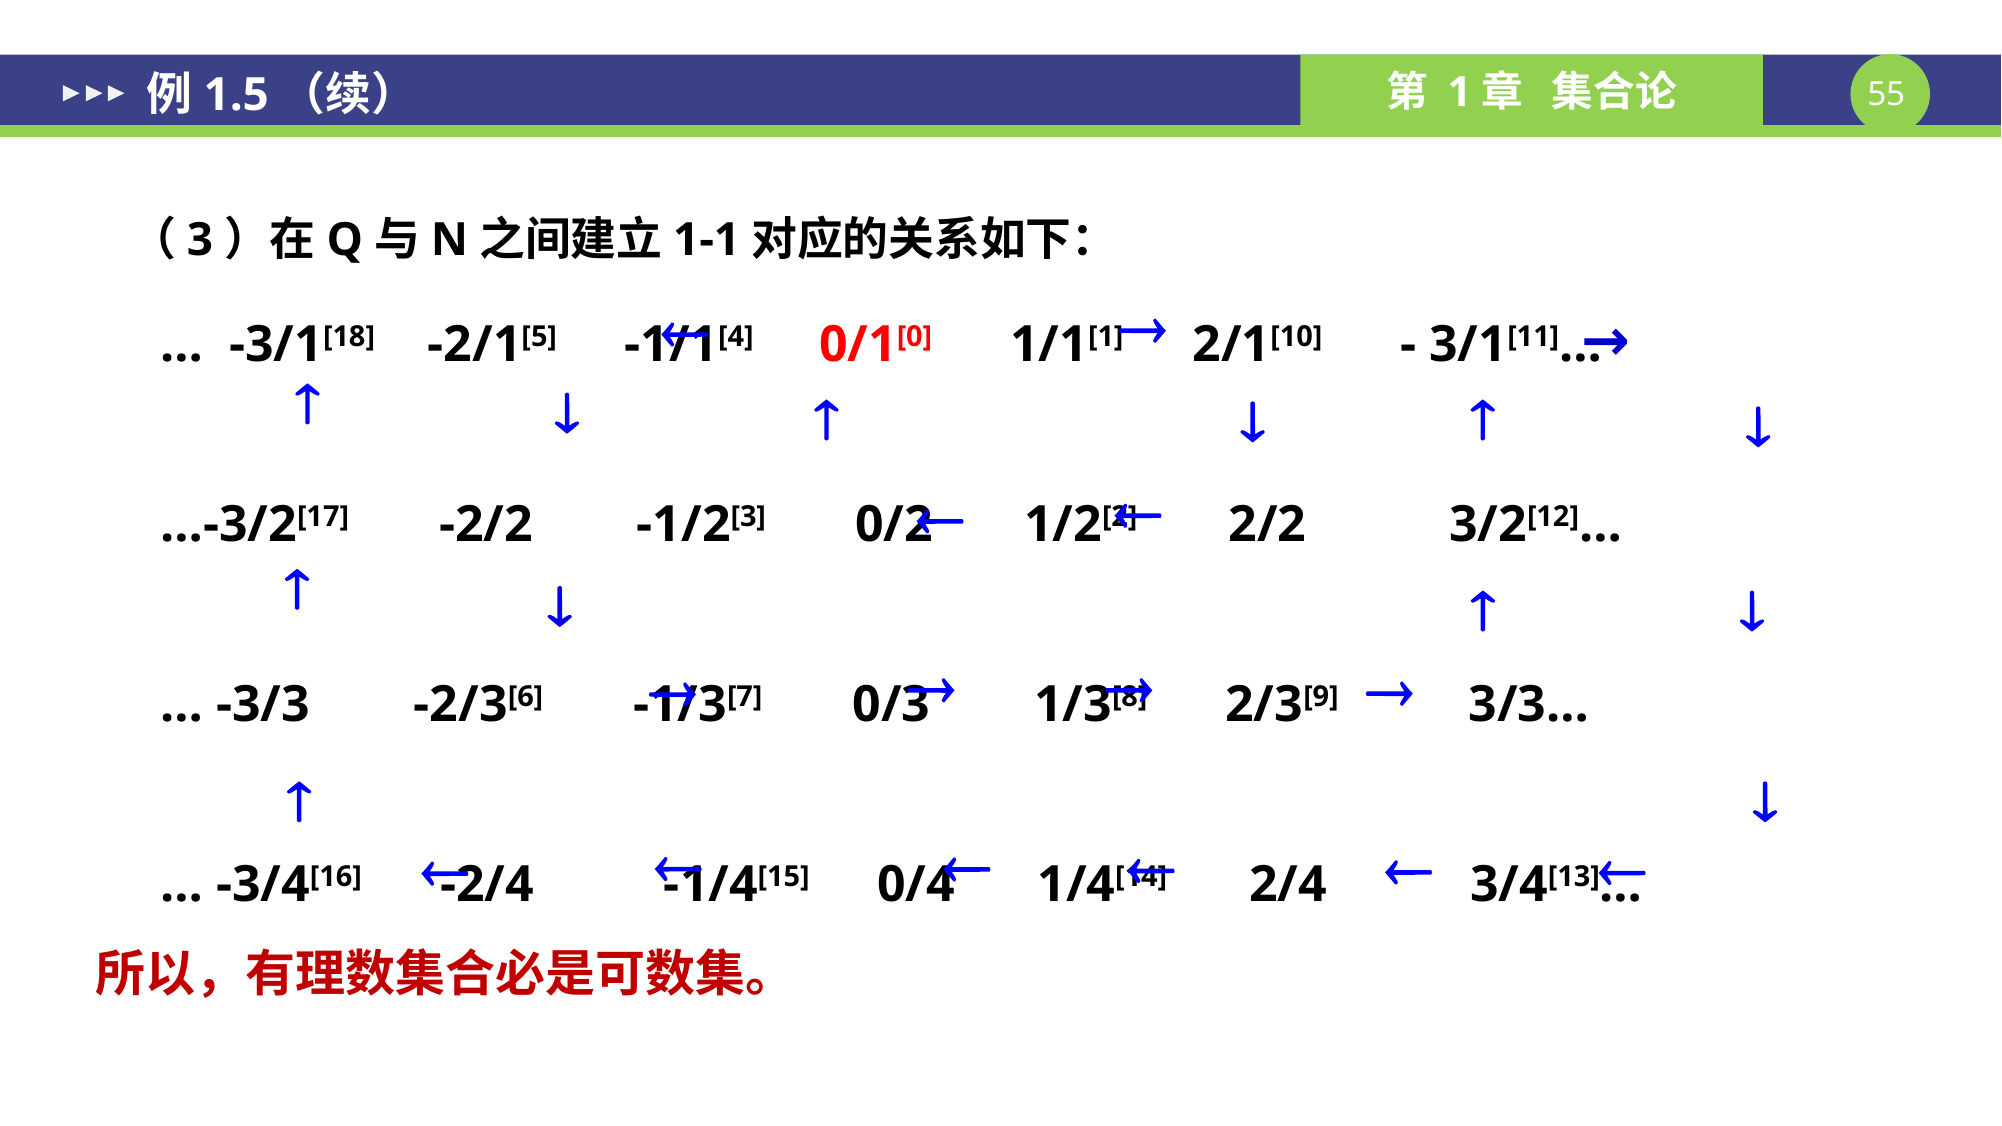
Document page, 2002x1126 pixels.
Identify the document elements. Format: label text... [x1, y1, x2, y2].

text_box 例1.5（续） [126, 59, 998, 126]
text_box  [1725, 564, 1796, 650]
text_box  [270, 543, 325, 628]
text_box  [1100, 466, 1178, 552]
text_box  [800, 373, 854, 459]
text_box  [902, 472, 980, 558]
text_box  [1456, 373, 1510, 459]
text_box  [640, 820, 718, 905]
text_box  [533, 560, 587, 646]
text_box  [878, 641, 971, 726]
text_box  [1441, 564, 1510, 650]
text_box  [647, 285, 740, 371]
text_box  [1738, 755, 1793, 841]
text_box  [1584, 824, 1662, 909]
text_box  [272, 755, 327, 841]
text_box  [1731, 373, 1786, 466]
text_box  [540, 366, 594, 452]
text_box  [1371, 823, 1449, 909]
text_box  [1113, 822, 1191, 907]
text_box  [1351, 644, 1429, 730]
text_box  [1104, 281, 1182, 367]
text_box  [407, 824, 485, 910]
text_box  [1226, 375, 1280, 461]
list … -3/1[18] -2/1[5] -1/1[4] 0/1[0] 1/1[1] 2/1[10] - 3/1[11]… …-3/2[17] -2/2 -1/2[3] 0/2 1/2[2] 2/2 3/2[12]… … -3/3 -2/3[6] -1/3[7] 0/3 1/3[8] 2/3[9] 3/3… … -3/4[16] -2/4 -1/4[15] 0/4 1/4[14] 2/4 3/4[13]… 所以，有理数集合必是可数集。 [75, 271, 2001, 914]
text_box  [1075, 641, 1169, 726]
text_box  [281, 357, 335, 443]
text_box  [634, 645, 712, 731]
text_box → [1567, 294, 1646, 380]
text_box （3）在Q与N之间建立1-1对应的关系如下： [110, 188, 1362, 259]
text_box  [929, 820, 1007, 906]
